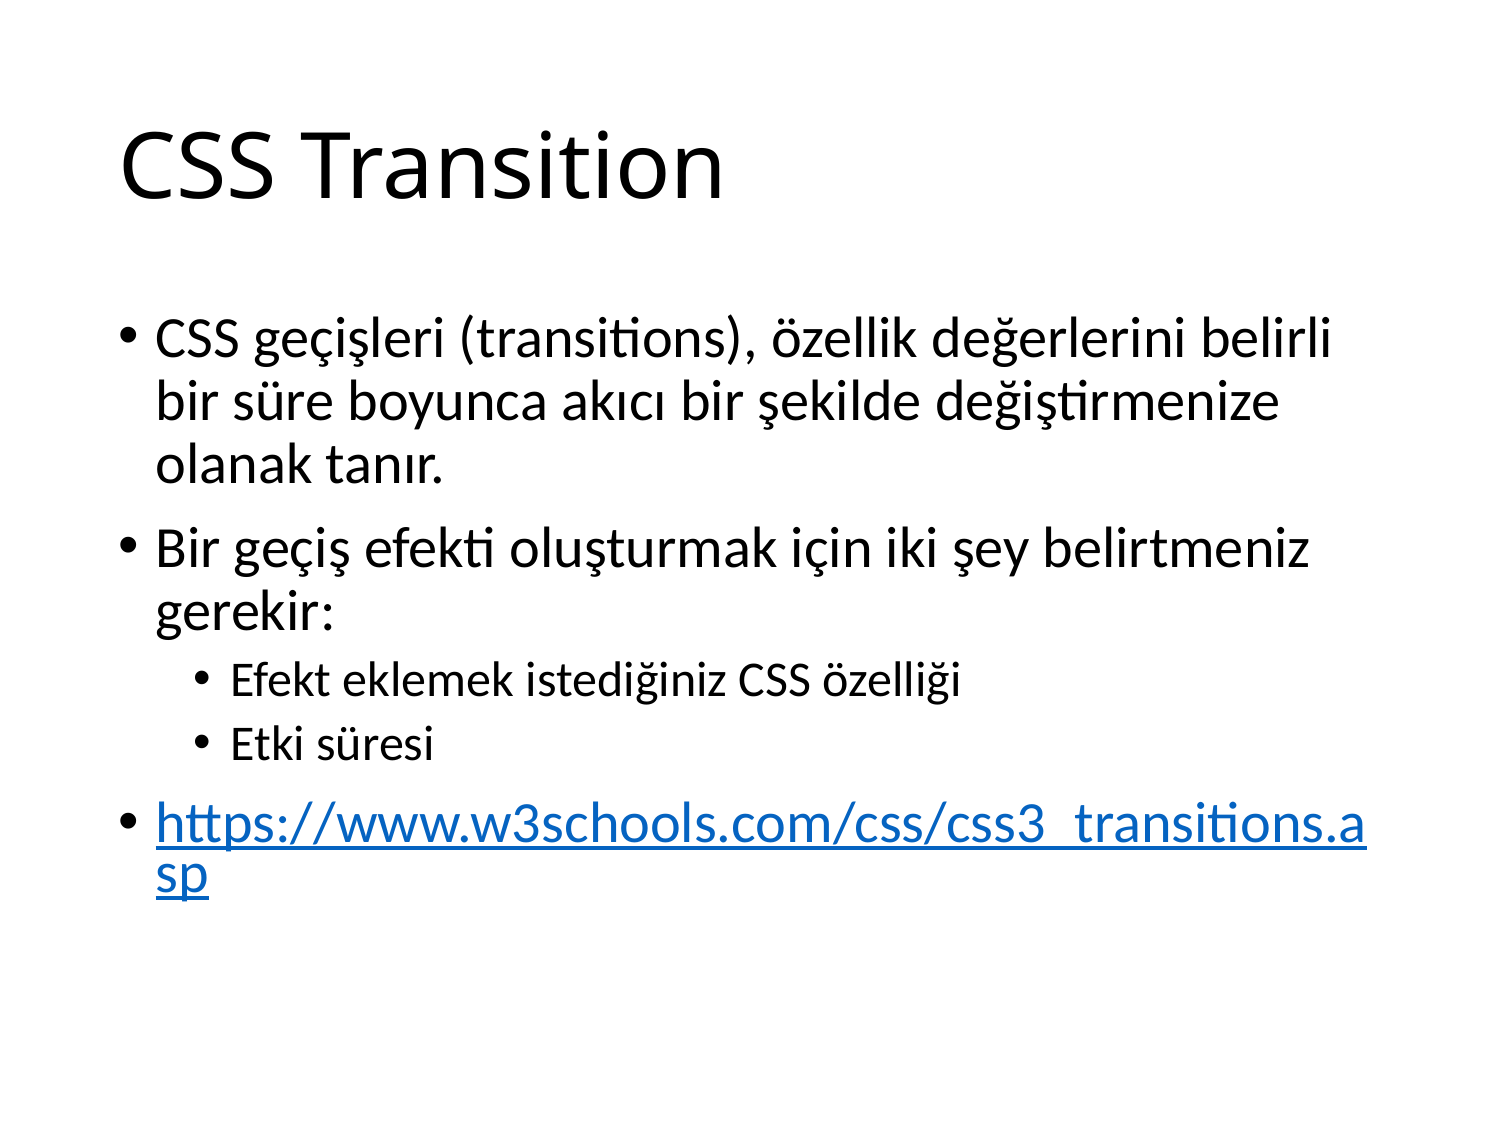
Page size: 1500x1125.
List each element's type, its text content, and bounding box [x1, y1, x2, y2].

list CSS geçişleri (transitions), özellik değerlerini belirli bir süre boyunca akıcı bir şekilde değiştirmenize olanak tanır. Bir geçiş efekti oluşturmak için iki şey belirtmeniz gerekir: Efekt eklemek istediğiniz CSS özelliği Etki süresi https://www.w3schools.com/css/css3_transitions.asp [103, 299, 1397, 1014]
title CSS Transition [103, 59, 1397, 278]
